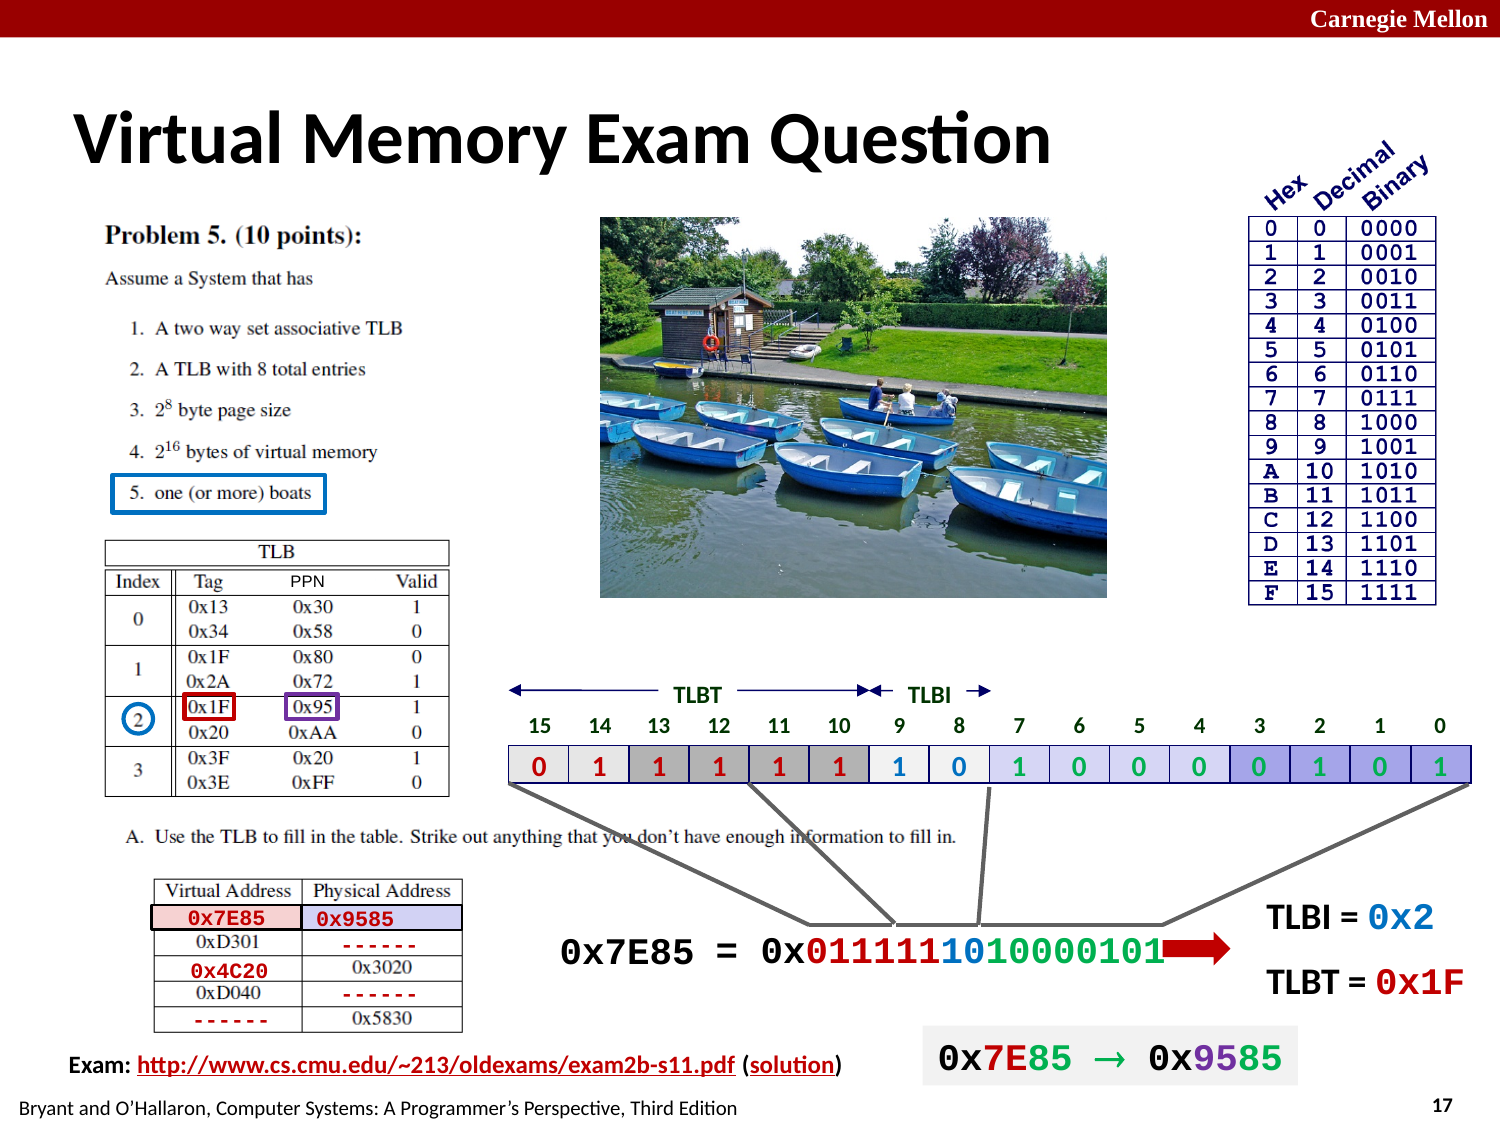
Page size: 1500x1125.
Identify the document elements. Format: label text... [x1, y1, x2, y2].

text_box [525, 744, 854, 792]
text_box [1003, 743, 1456, 792]
title Virtual Memory Exam Question [58, 71, 1305, 197]
text_box = 0x0111111010000101 [1006, 934, 1157, 979]
picture [1242, 118, 1455, 623]
text_box 0x7E85  0x9585 [1005, 1025, 1298, 1086]
picture [59, 196, 1107, 1084]
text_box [508, 782, 1469, 926]
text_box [1162, 884, 1482, 1011]
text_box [508, 674, 1472, 784]
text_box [883, 744, 975, 792]
